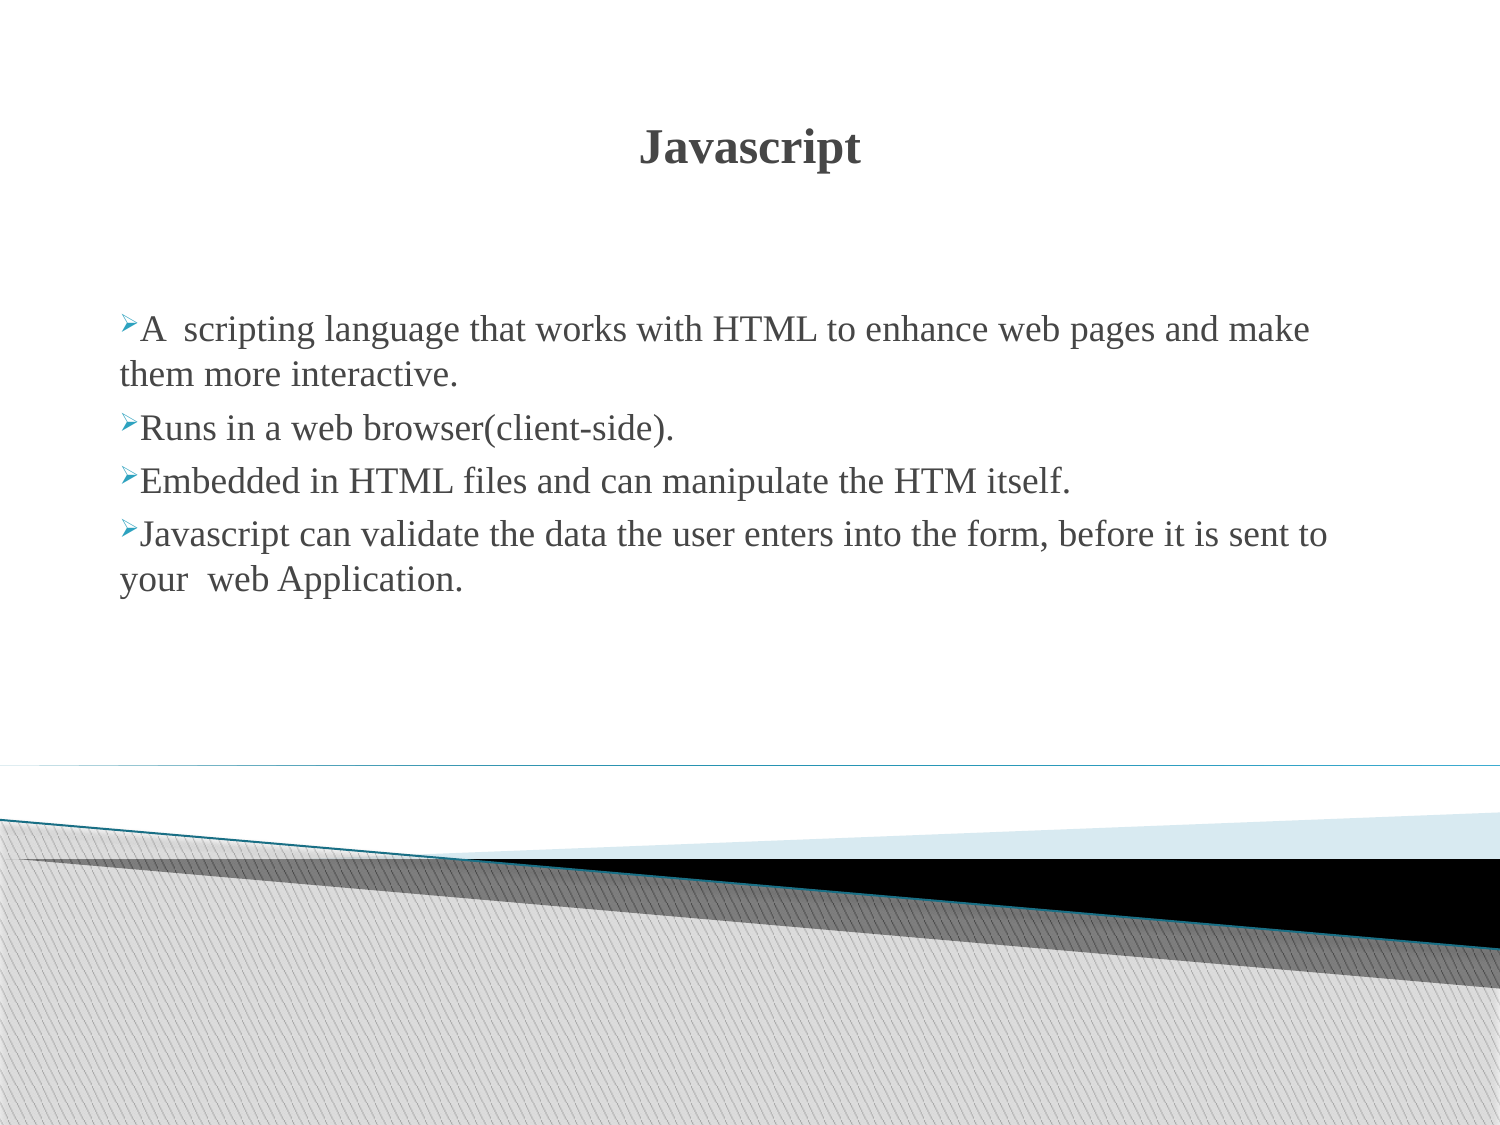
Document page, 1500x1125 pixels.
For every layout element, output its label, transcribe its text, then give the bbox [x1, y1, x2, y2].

subtitle A scripting language that works with HTML to enhance web pages and make them more interactive. Runs in a web browser(client-side). Embedded in HTML files and can manipulate the HTM itself. Javascript can validate the data the user enters into the form, before it is sent to your web Application. [112, 243, 1388, 790]
title Javascript [112, 54, 1388, 232]
picture [5, 859, 1500, 989]
